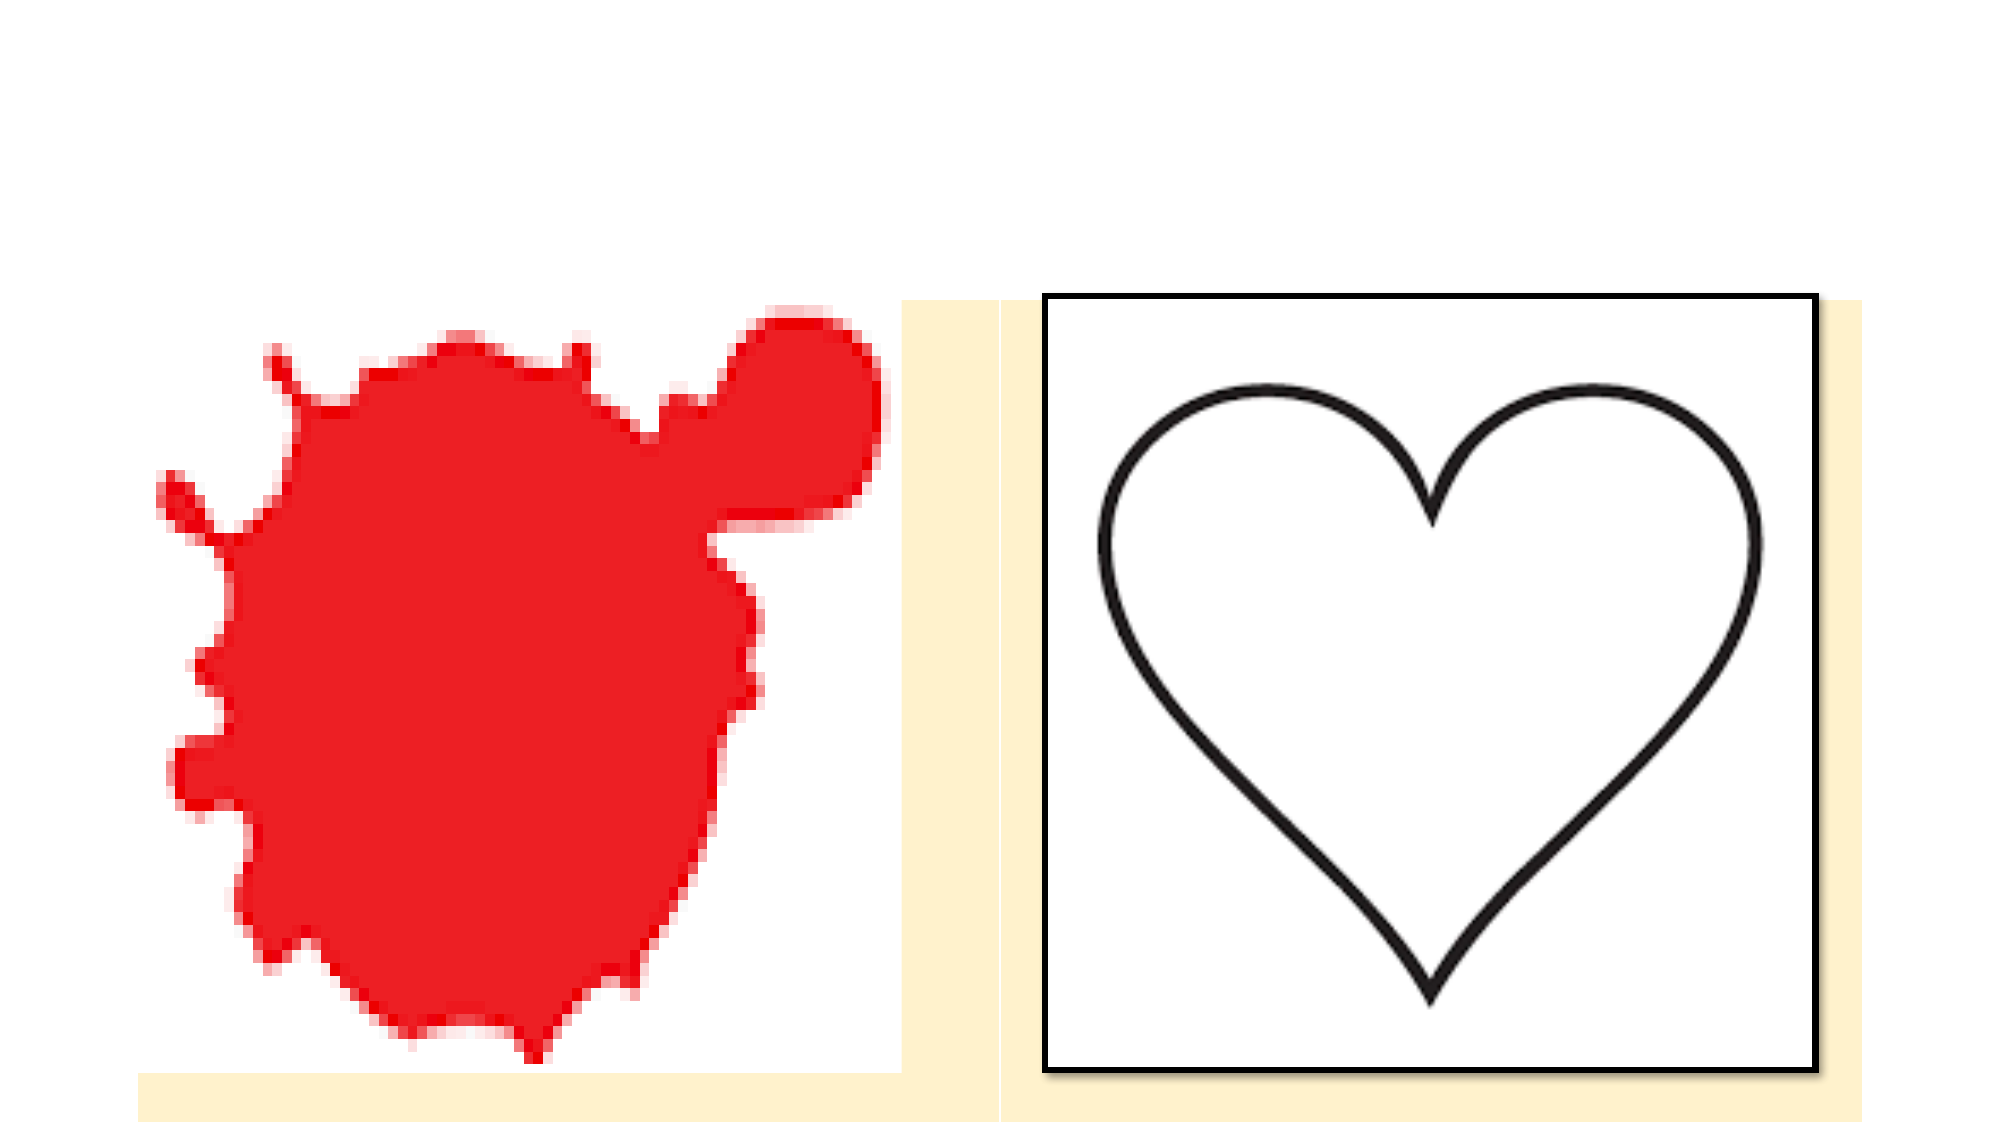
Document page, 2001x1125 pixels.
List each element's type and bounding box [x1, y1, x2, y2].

table_header [138, 300, 999, 1122]
picture [1048, 299, 1813, 1068]
table_header [1001, 300, 1862, 1122]
picture [137, 299, 902, 1073]
